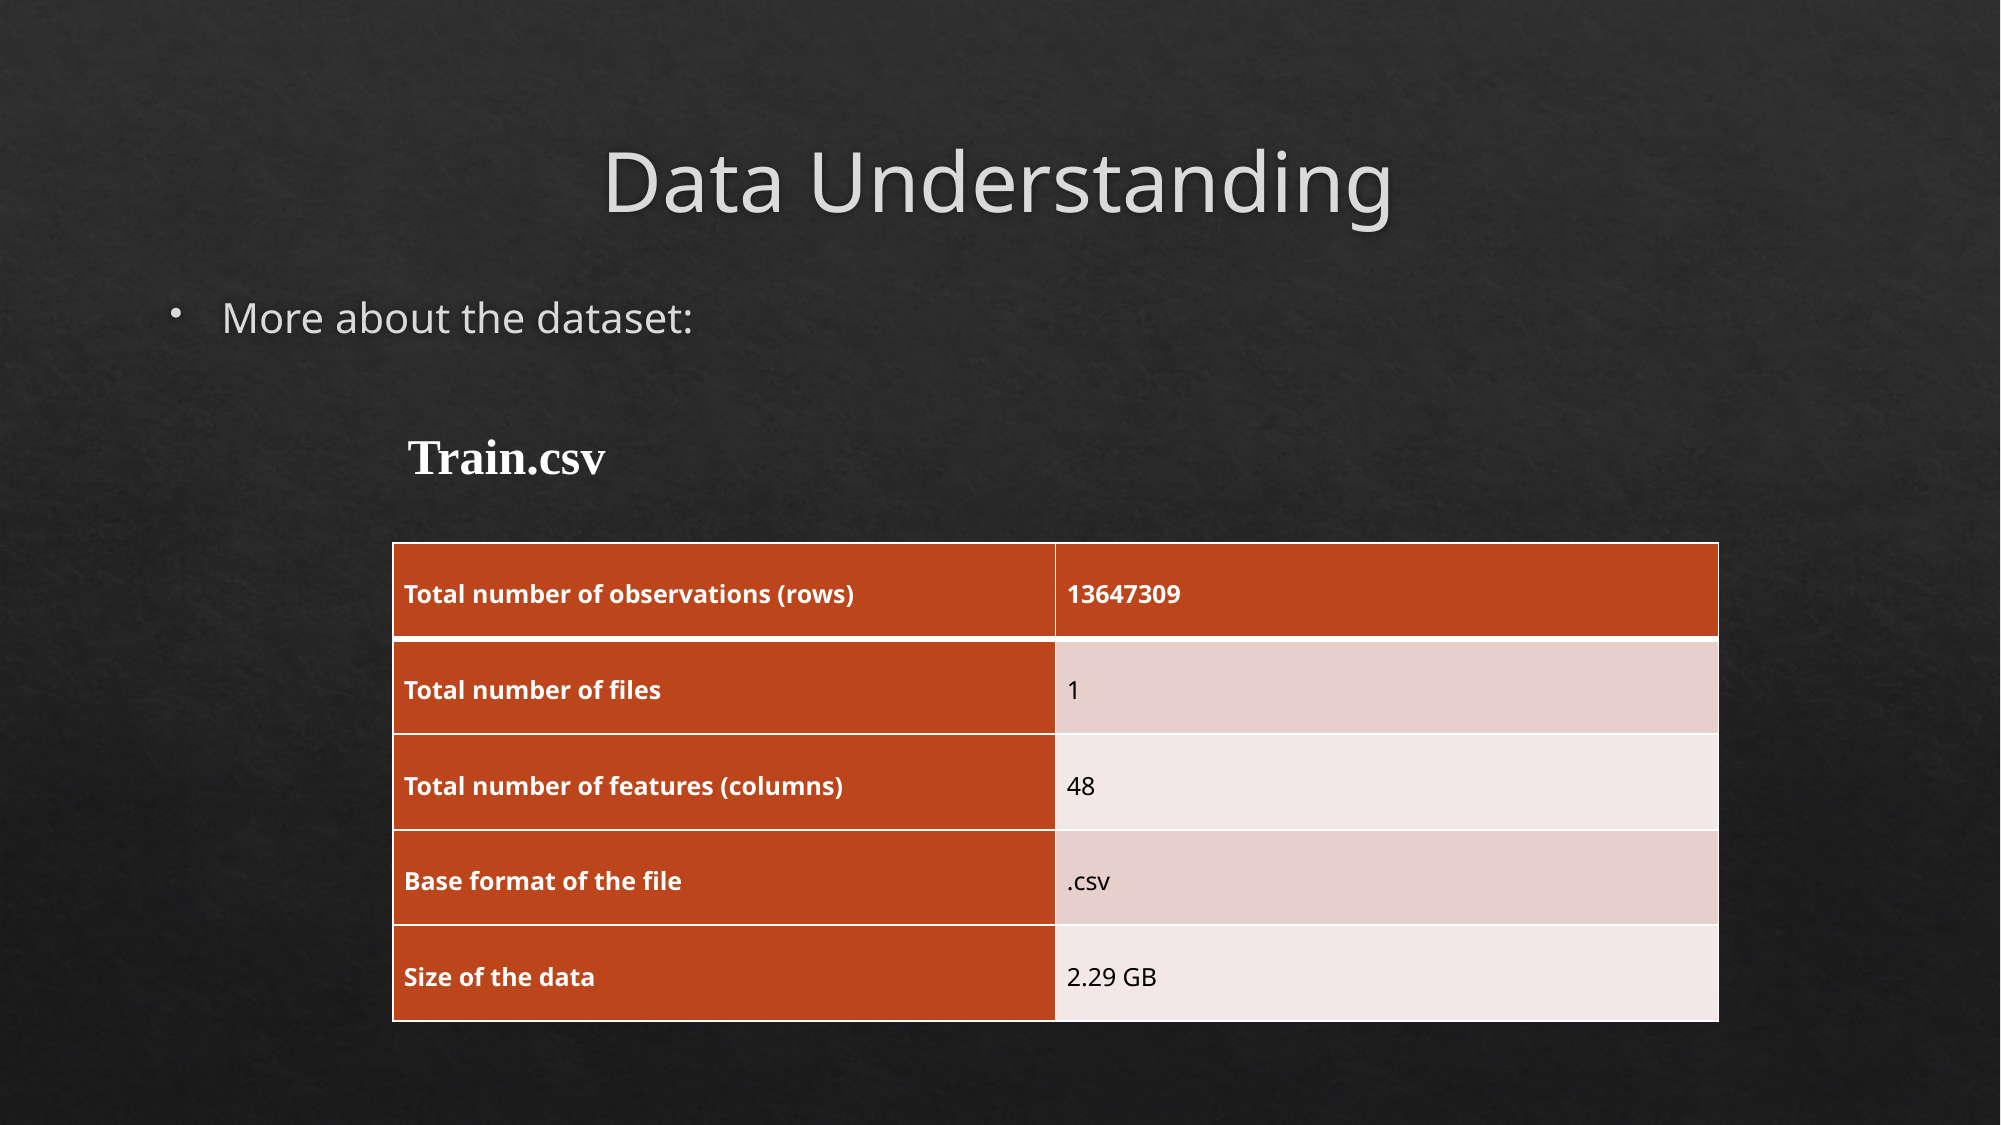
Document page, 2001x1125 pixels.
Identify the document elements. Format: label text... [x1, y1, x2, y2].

text_box Train.csv [392, 417, 2000, 493]
table_cell Total number of files [394, 642, 1055, 733]
table_cell Total number of features (columns) [394, 735, 1055, 829]
table_header 13647309 [1056, 544, 1718, 636]
table_header Total number of observations (rows) [394, 544, 1055, 636]
table_cell 1 [1056, 642, 1718, 733]
table_cell 2.29 GB [1056, 926, 1718, 1020]
table_cell Base format of the file [394, 831, 1055, 924]
table_cell .csv [1056, 831, 1718, 924]
title Data Understanding [149, 99, 1849, 260]
list More about the dataset: [149, 284, 1849, 950]
table_cell 48 [1056, 735, 1718, 829]
table_cell Size of the data [394, 926, 1055, 1020]
